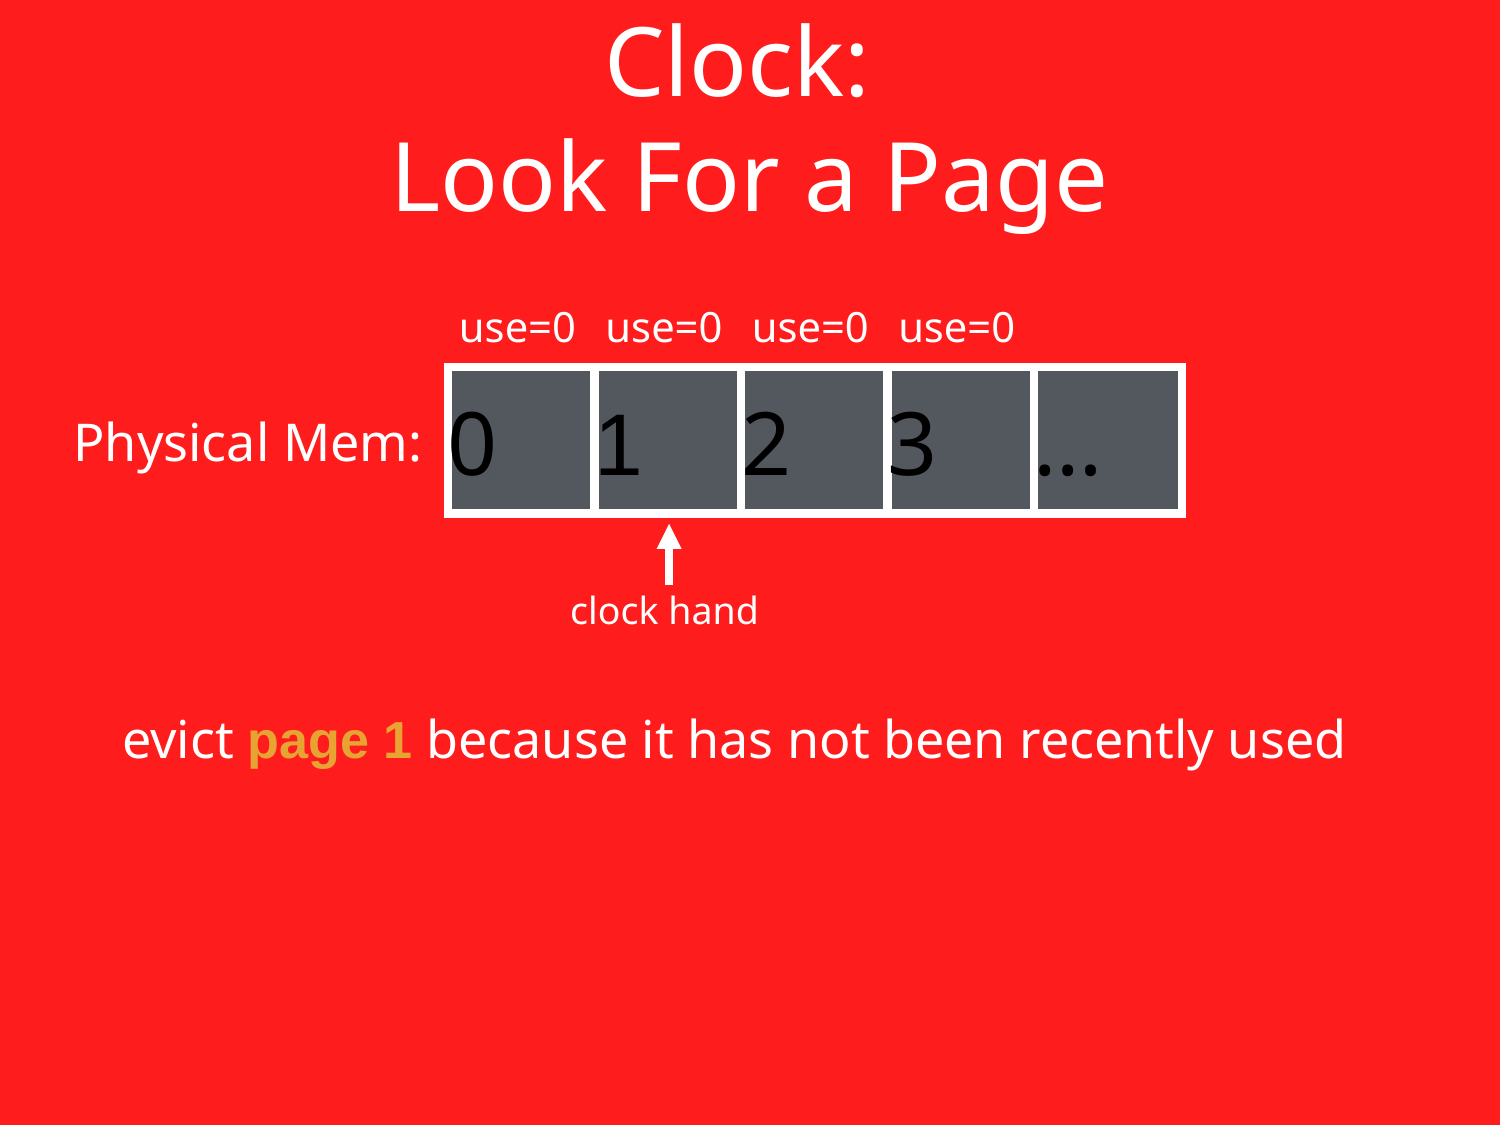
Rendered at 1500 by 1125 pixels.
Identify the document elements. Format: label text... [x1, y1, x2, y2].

text_box use=0 [453, 295, 582, 357]
text_box evict page 1 because it has not been recently used [116, 700, 1353, 775]
text_box [662, 523, 676, 586]
text_box 3 [887, 367, 1033, 514]
text_box use=0 [599, 295, 729, 357]
text_box 0 [447, 367, 594, 514]
text_box clock hand [564, 581, 765, 639]
text_box … [1033, 367, 1183, 514]
text_box Physical Mem: [67, 403, 429, 478]
text_box 1 [594, 367, 740, 514]
text_box 2 [740, 367, 887, 514]
text_box use=0 [746, 295, 875, 357]
title Clock: Look For a Page [127, 10, 1372, 221]
text_box use=0 [892, 295, 1022, 357]
